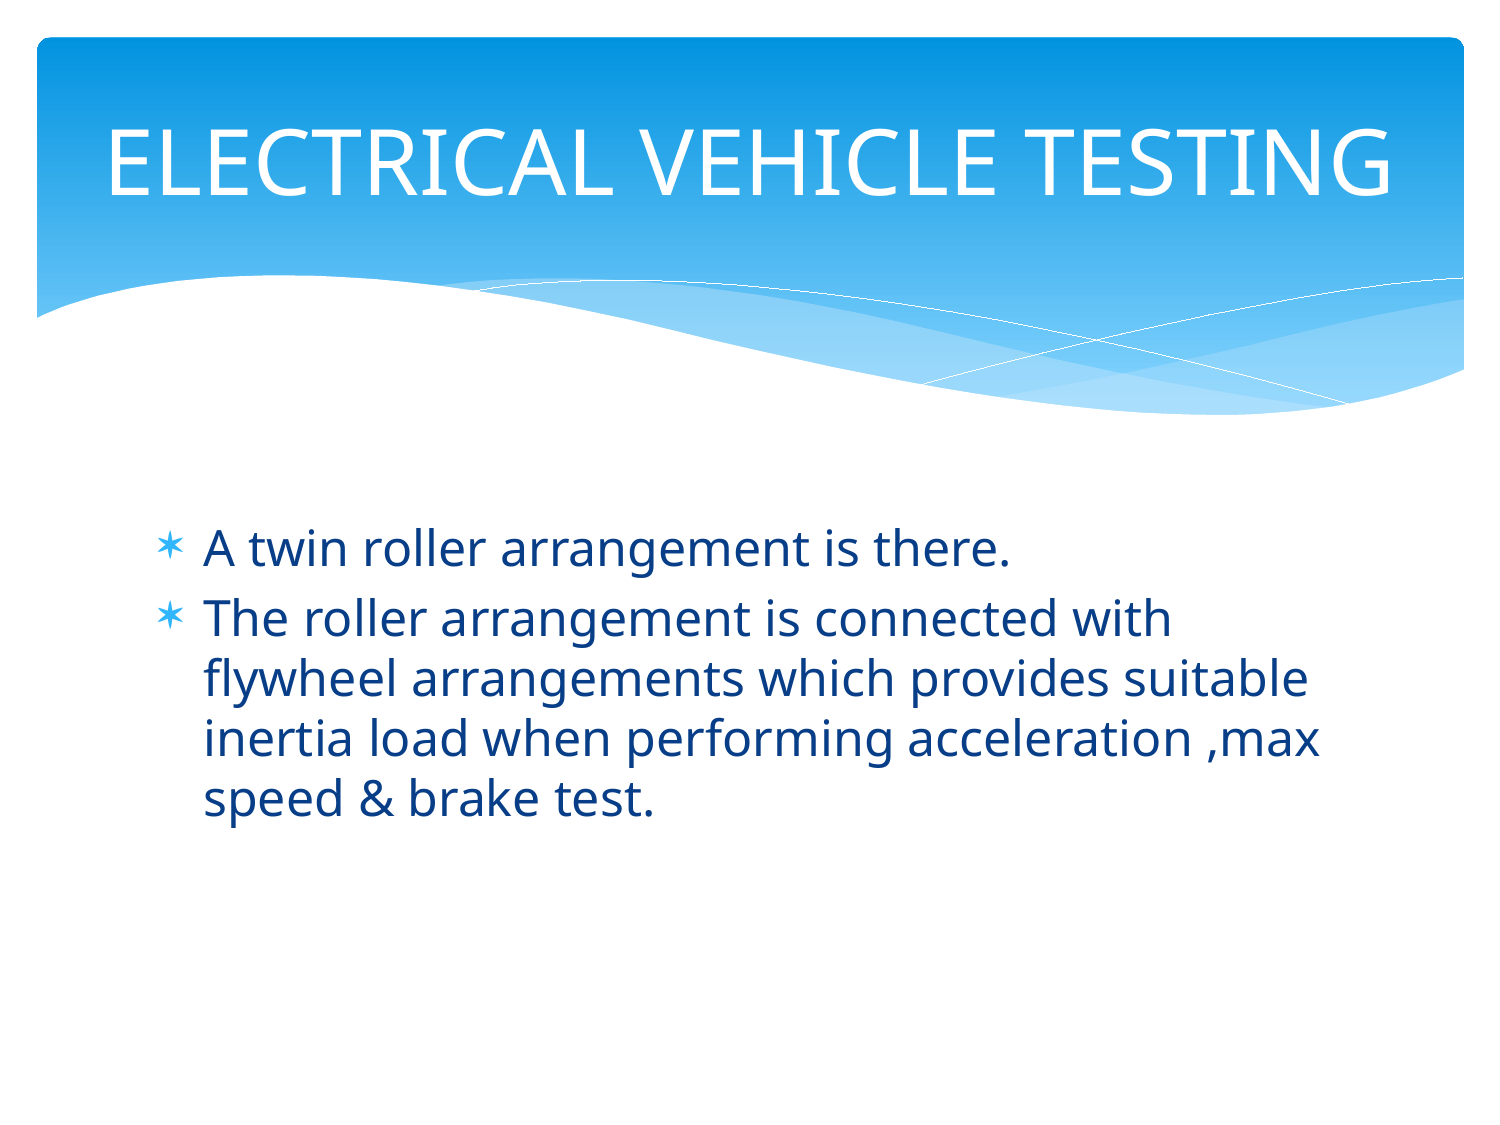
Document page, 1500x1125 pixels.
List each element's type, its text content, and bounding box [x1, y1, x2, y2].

title ELECTRICAL VEHICLE TESTING [75, 55, 1425, 261]
list A twin roller arrangement is there. The roller arrangement is connected with flywheel arrangements which provides suitable inertia load when performing acceleration ,max speed & brake test. [143, 438, 1359, 1005]
